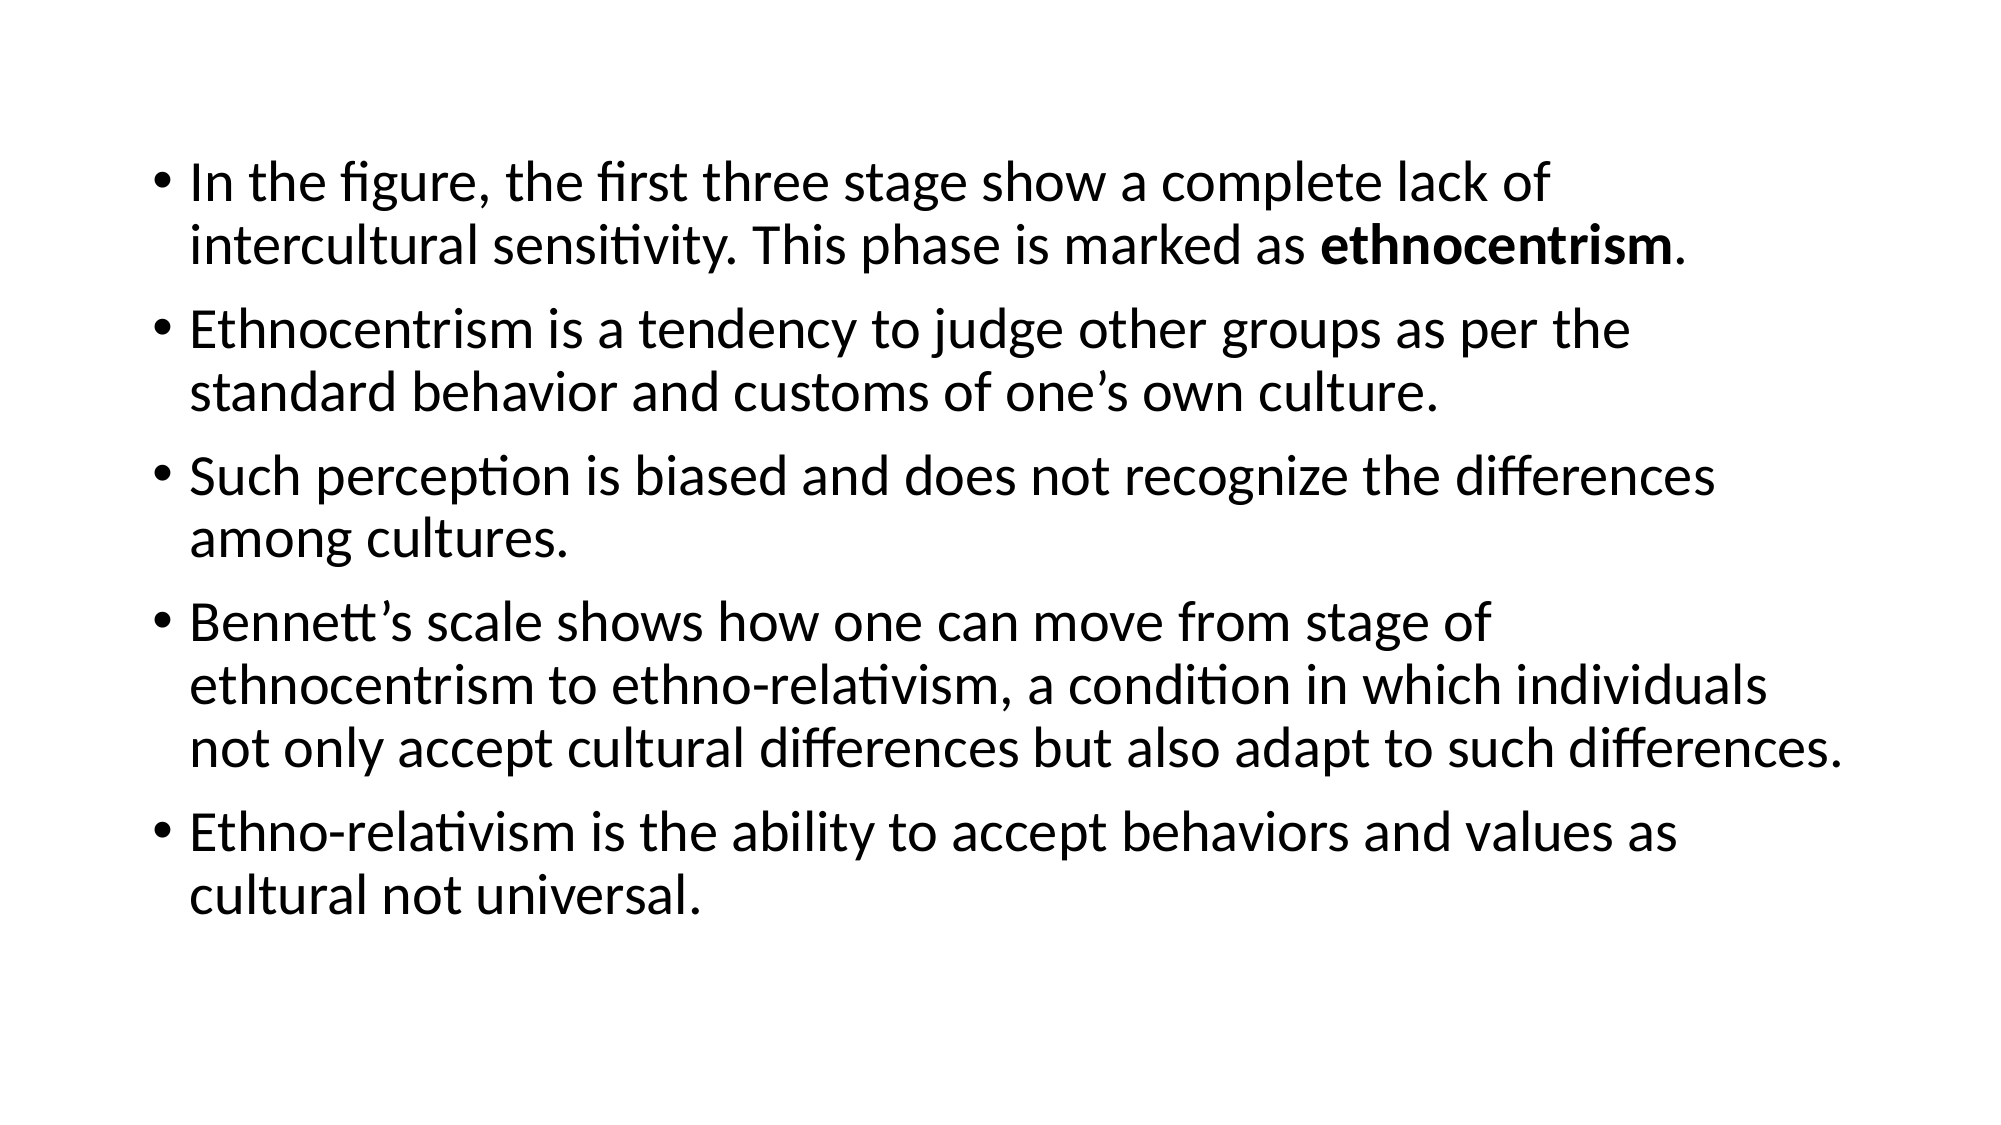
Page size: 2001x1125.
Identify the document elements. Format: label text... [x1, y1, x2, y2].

list In the figure, the first three stage show a complete lack of intercultural sensitivity. This phase is marked as ethnocentrism. Ethnocentrism is a tendency to judge other groups as per the standard behavior and customs of one’s own culture. Such perception is biased and does not recognize the differences among cultures. Bennett’s scale shows how one can move from stage of ethnocentrism to ethno-relativism, a condition in which individuals not only accept cultural differences but also adapt to such differences. Ethno-relativism is the ability to accept behaviors and values as cultural not universal. [137, 143, 1863, 1014]
